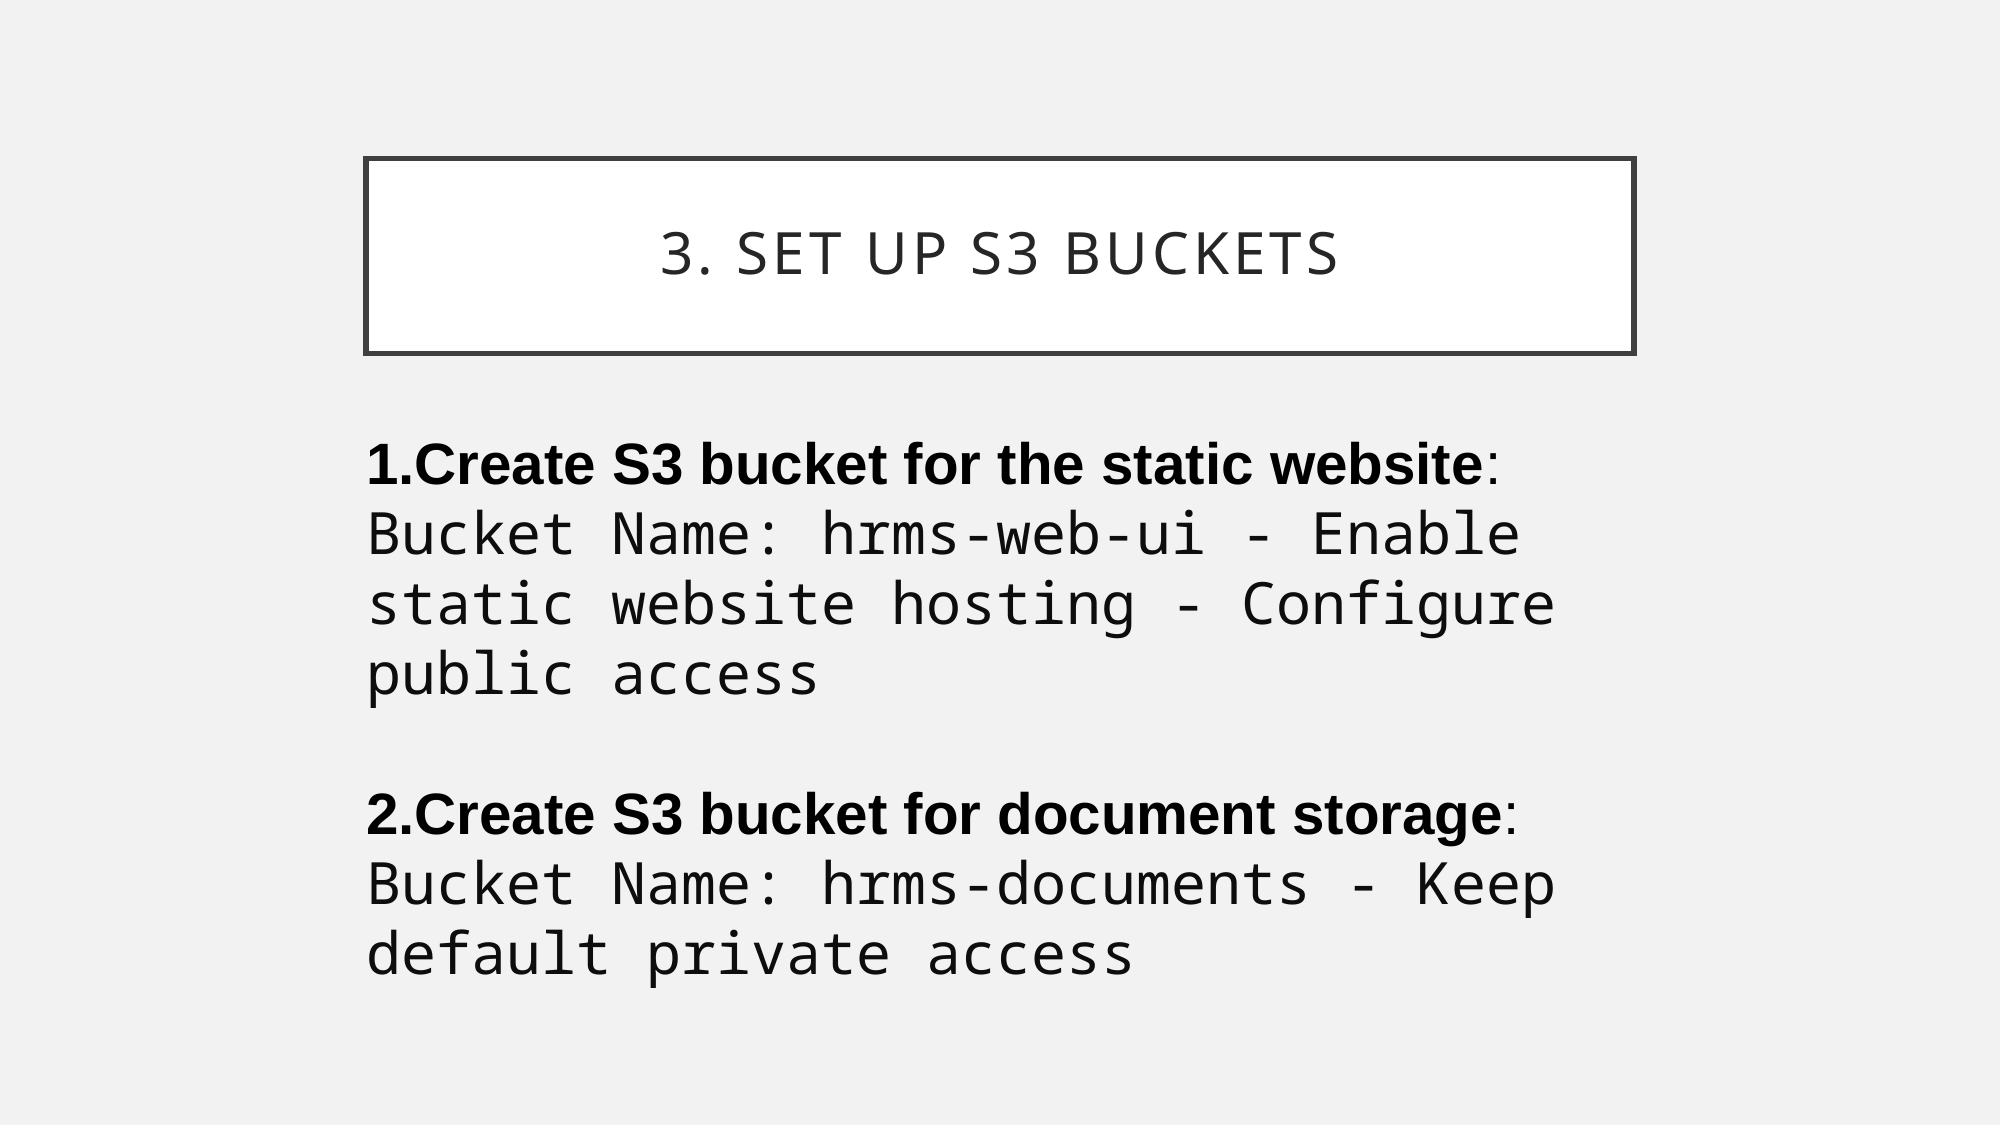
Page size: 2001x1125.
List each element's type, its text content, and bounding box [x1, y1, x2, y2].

list Create S3 bucket for the static website: Bucket Name: hrms-web-ui - Enable static website hosting - Configure public access Create S3 bucket for document storage: Bucket Name: hrms-documents - Keep default private access [366, 338, 1634, 1003]
title 3. Set Up S3 Buckets [363, 156, 1637, 356]
